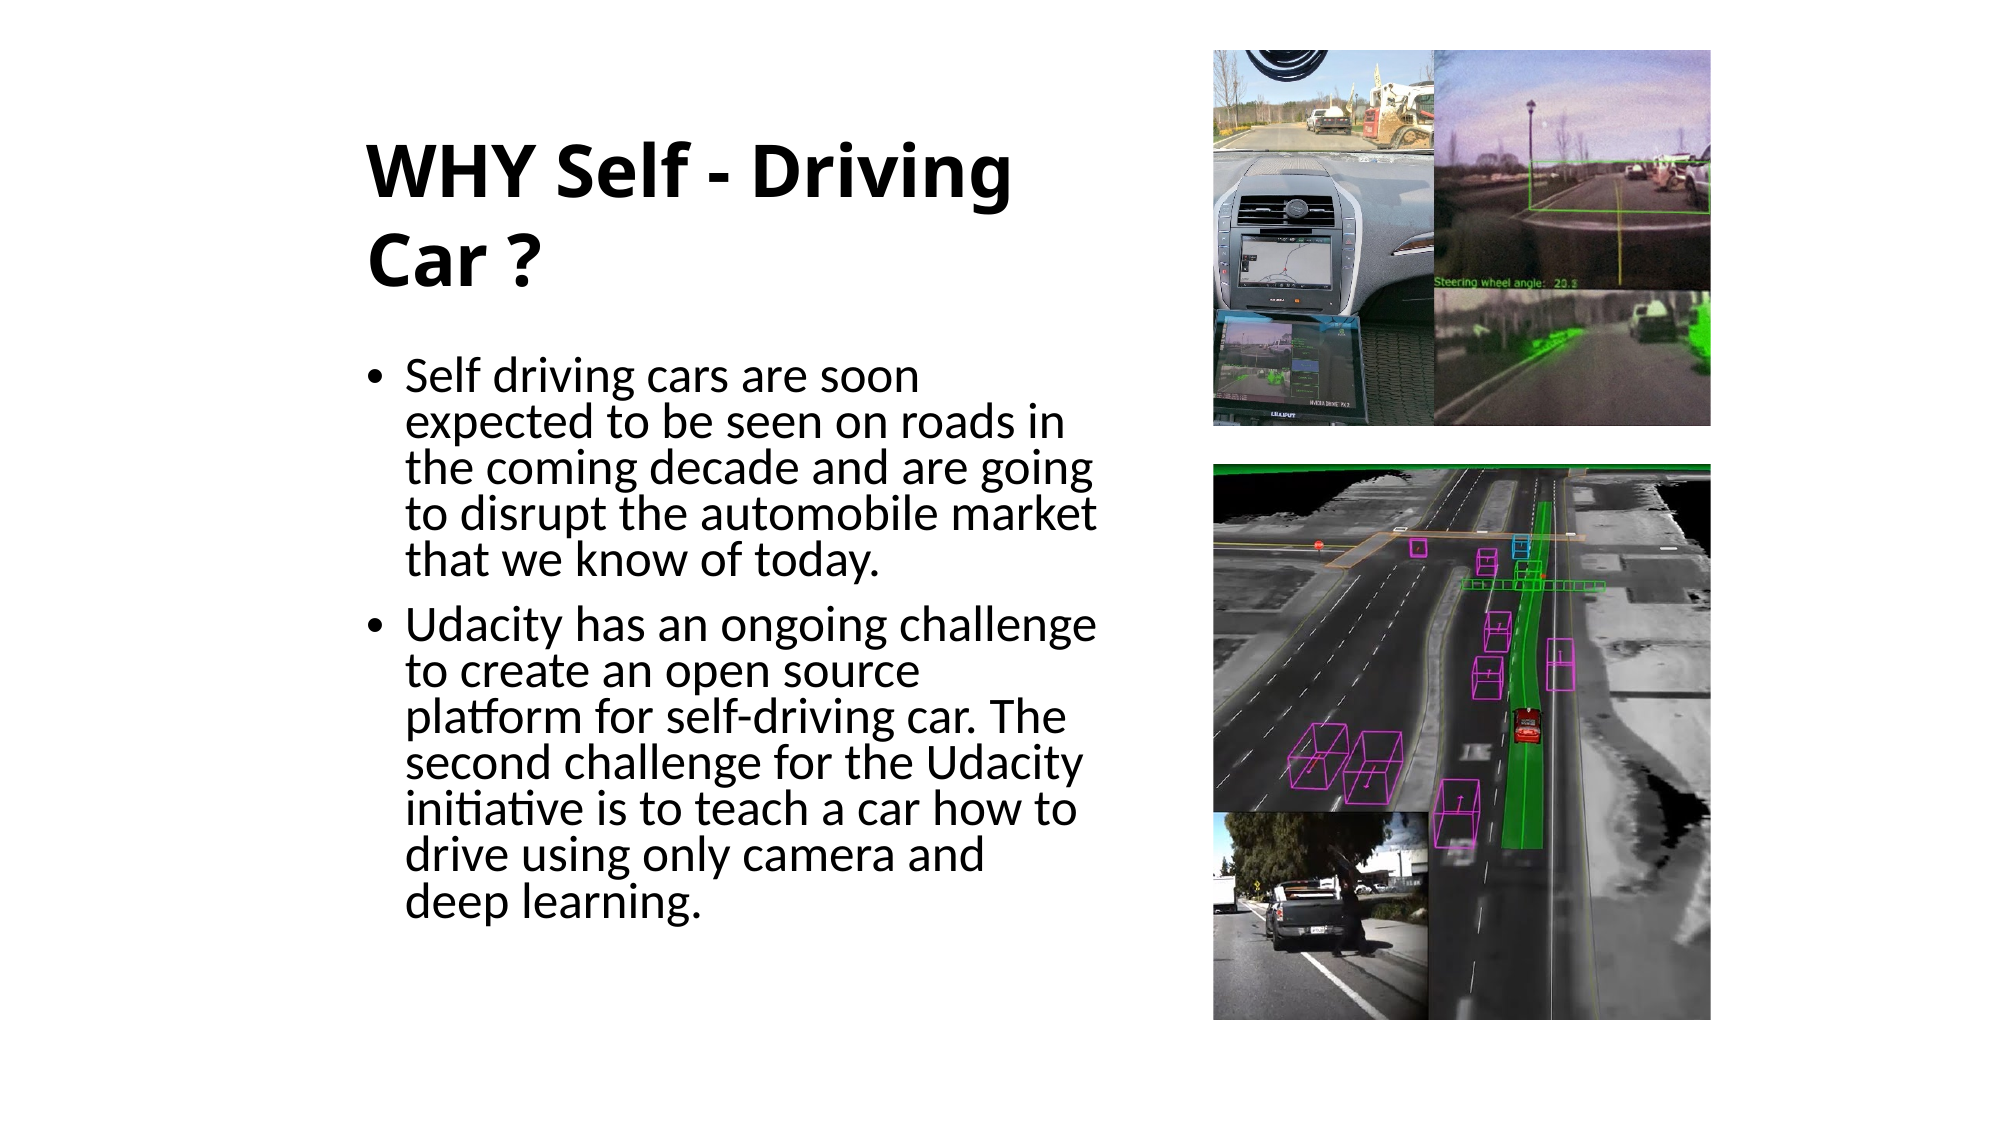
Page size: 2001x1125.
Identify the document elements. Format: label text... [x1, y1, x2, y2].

picture [1213, 50, 1711, 426]
picture [1213, 463, 1711, 1020]
list Self driving cars are soon expected to be seen on roads in the coming decade and are going to disrupt the automobile market that we know of today. Udacity has an ongoing challenge to create an open source platform for self-driving car. The second challenge for the Udacity initiative is to teach a car how to drive using only camera and deep learning. [351, 348, 1115, 943]
title WHY Self - Driving Car ? [351, 105, 1115, 326]
